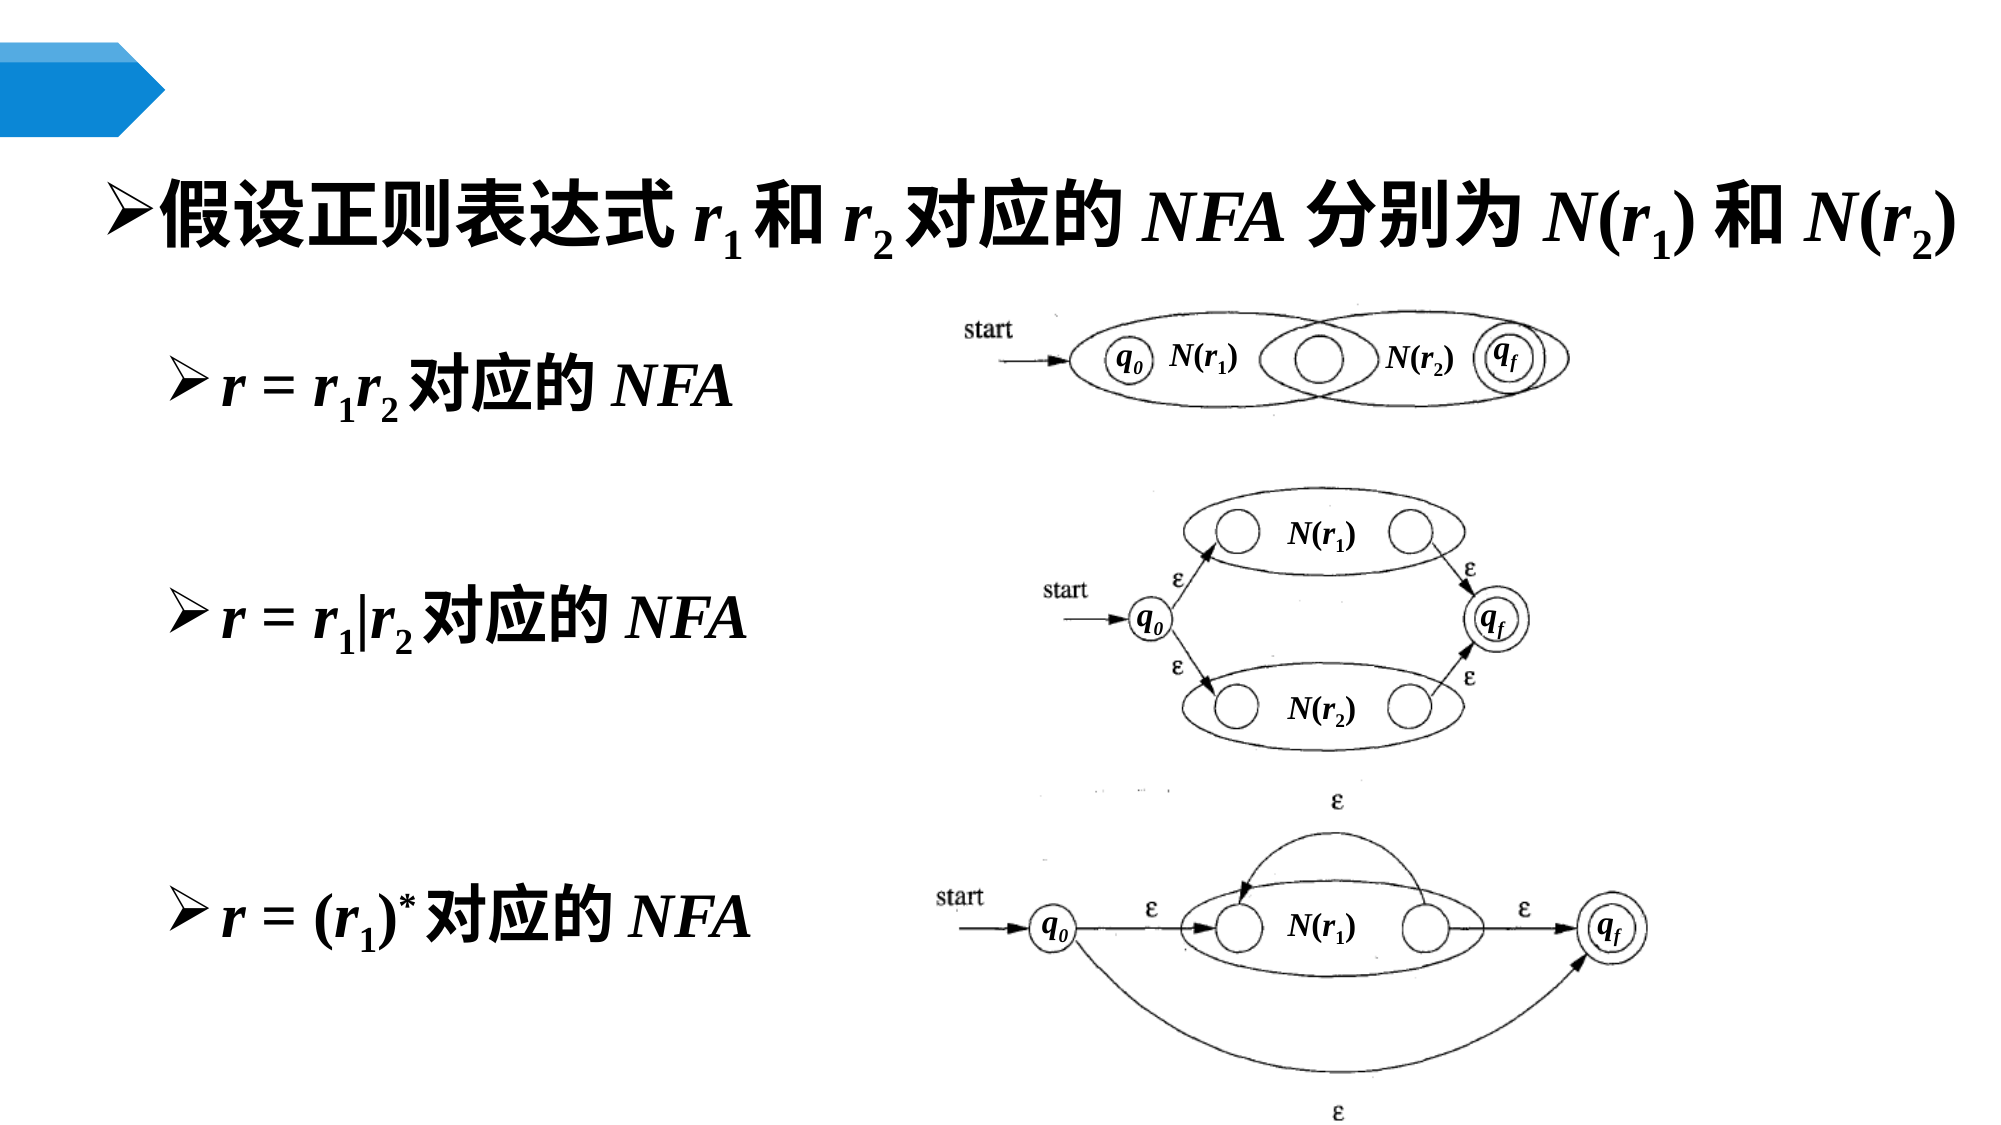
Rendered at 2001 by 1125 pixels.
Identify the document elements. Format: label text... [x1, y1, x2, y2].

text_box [958, 301, 1583, 422]
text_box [920, 777, 1662, 1125]
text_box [0, 42, 166, 138]
list 假设正则表达式r1和r2对应的NFA分别为N(r1)和N(r2) r = r1r2对应的NFA r = r1|r2对应的NFA r = (r1)*对应的NFA [86, 159, 2000, 1036]
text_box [1024, 471, 1540, 762]
